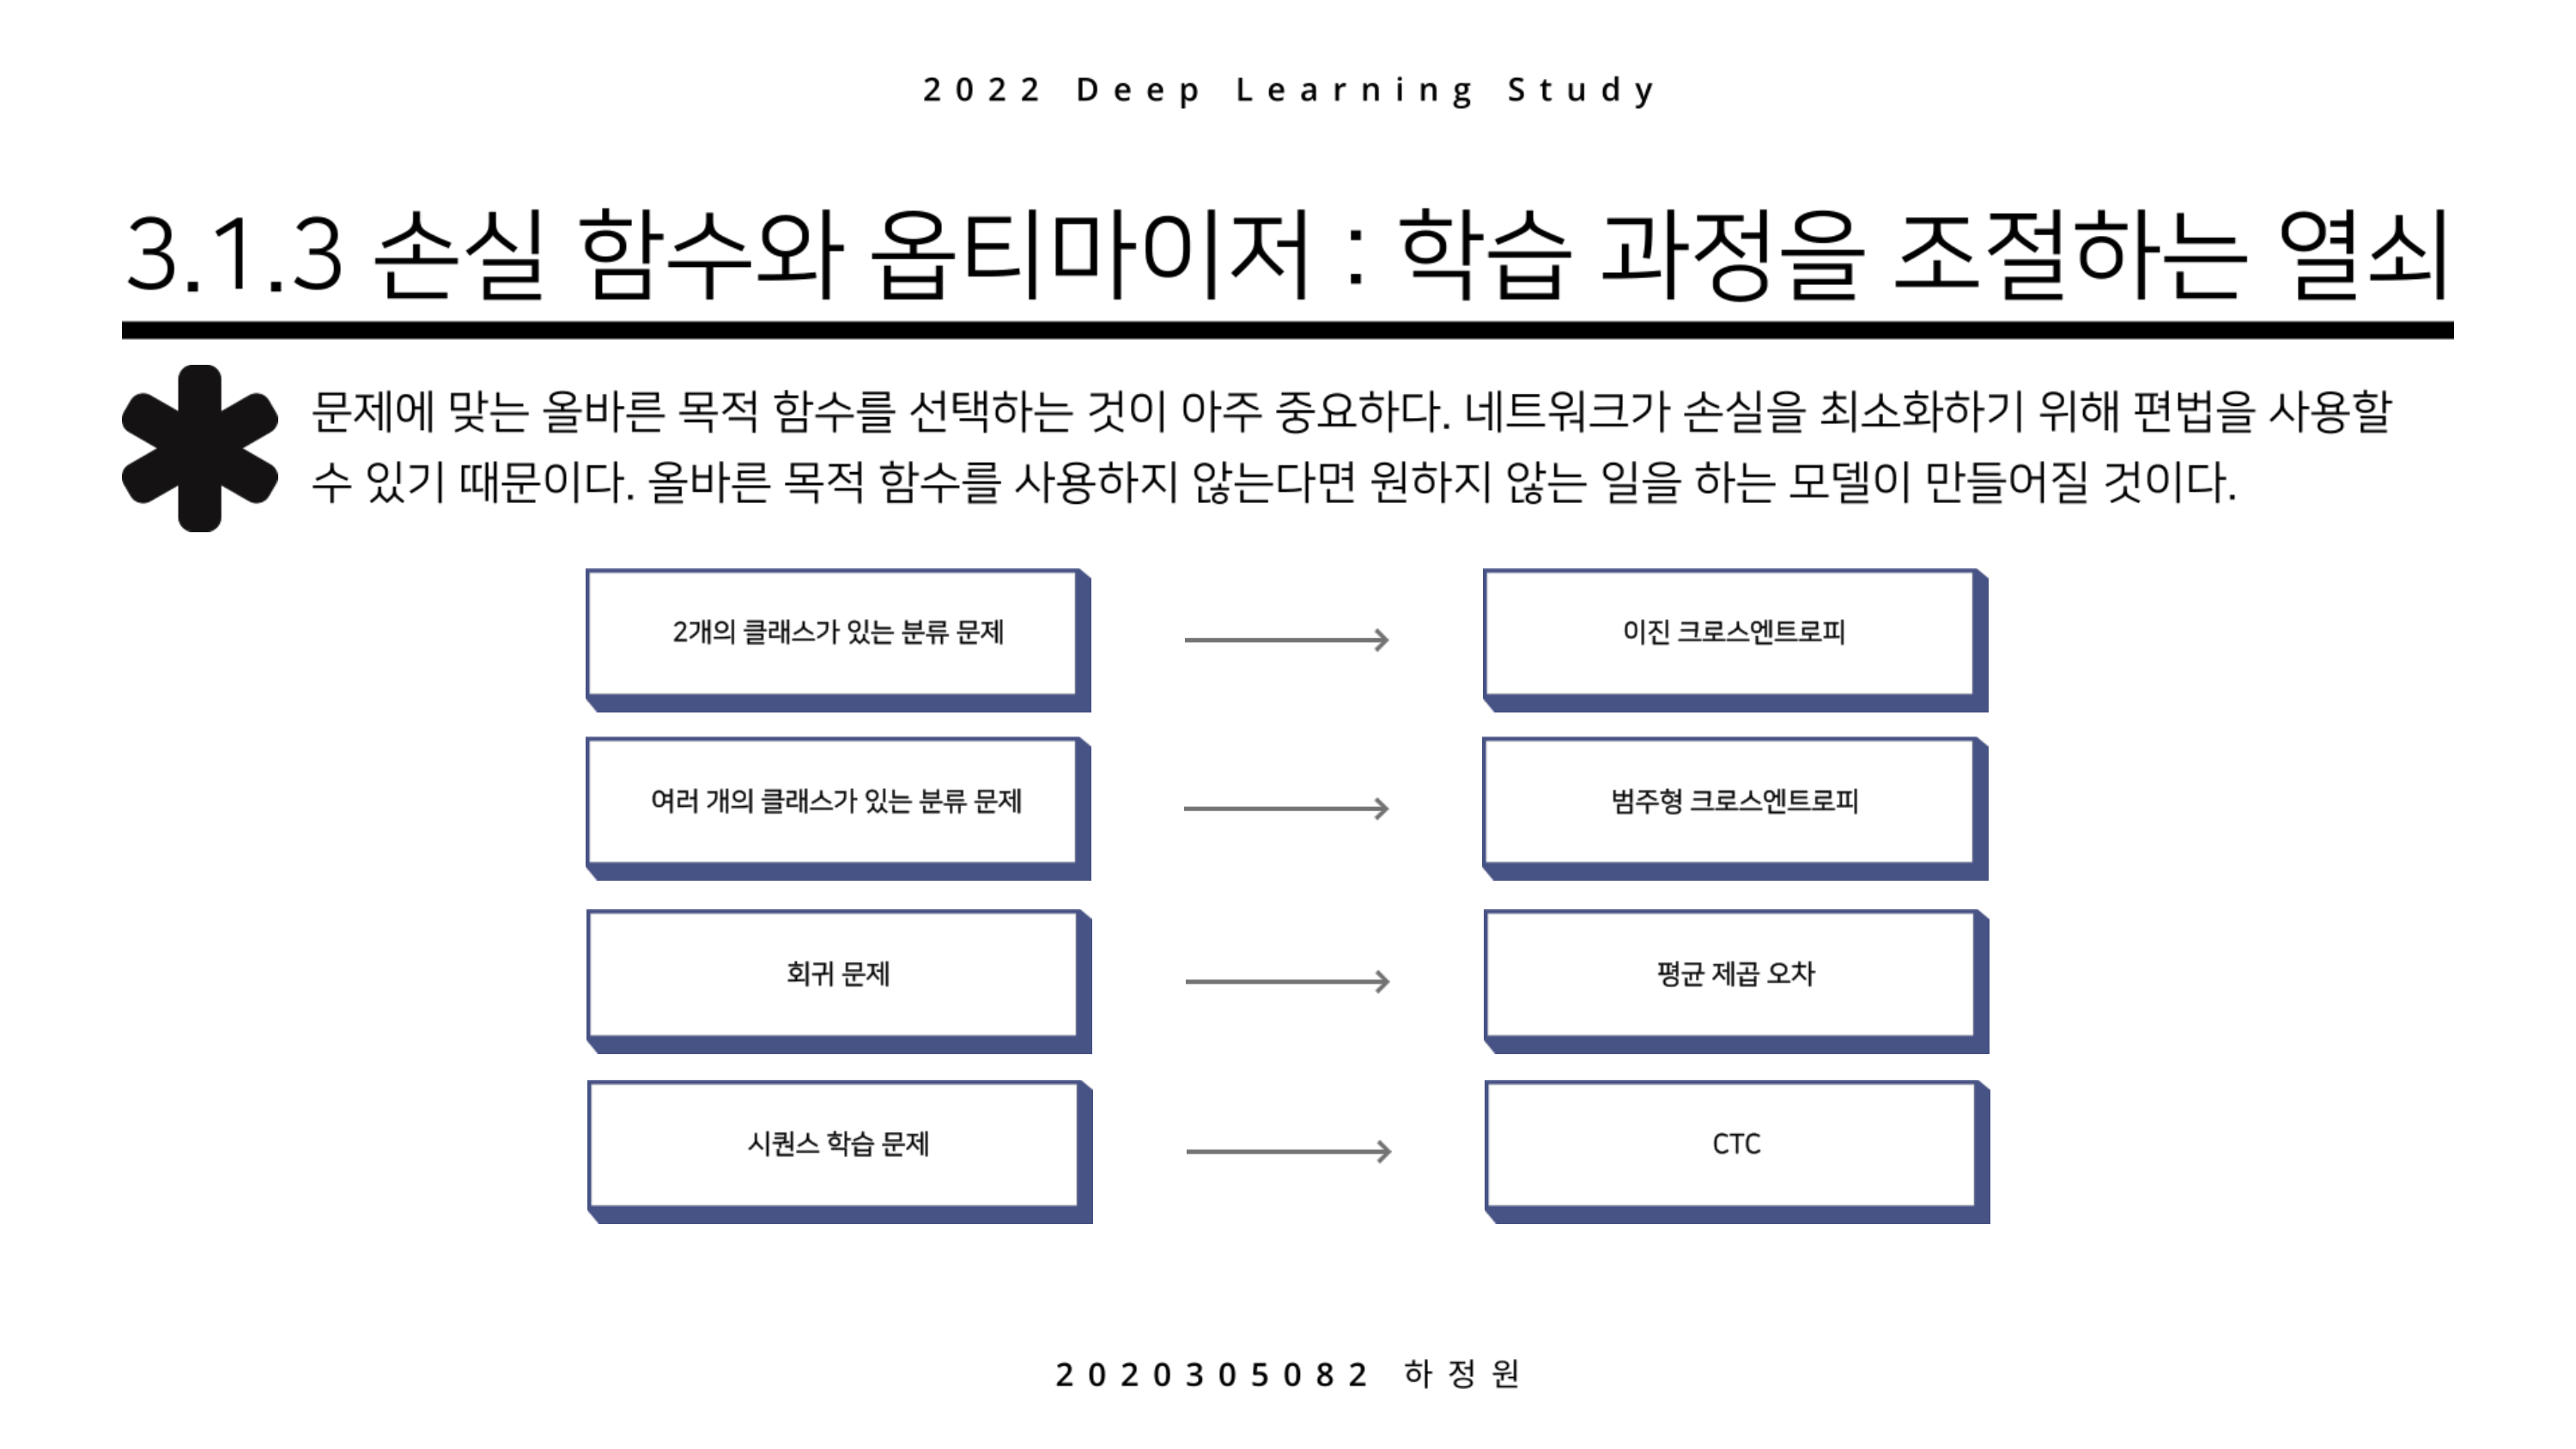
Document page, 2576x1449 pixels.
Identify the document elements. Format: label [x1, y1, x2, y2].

picture [107, 173, 2500, 371]
text_box [1484, 1079, 1990, 1224]
picture [305, 374, 2415, 537]
text_box [1482, 737, 1989, 882]
text_box [586, 567, 1091, 712]
picture [556, 59, 1668, 126]
picture [556, 1343, 1535, 1410]
text_box [122, 365, 279, 533]
text_box [1482, 567, 1989, 712]
text_box [122, 295, 2454, 366]
text_box [585, 627, 1392, 1224]
text_box [1483, 909, 1990, 1054]
